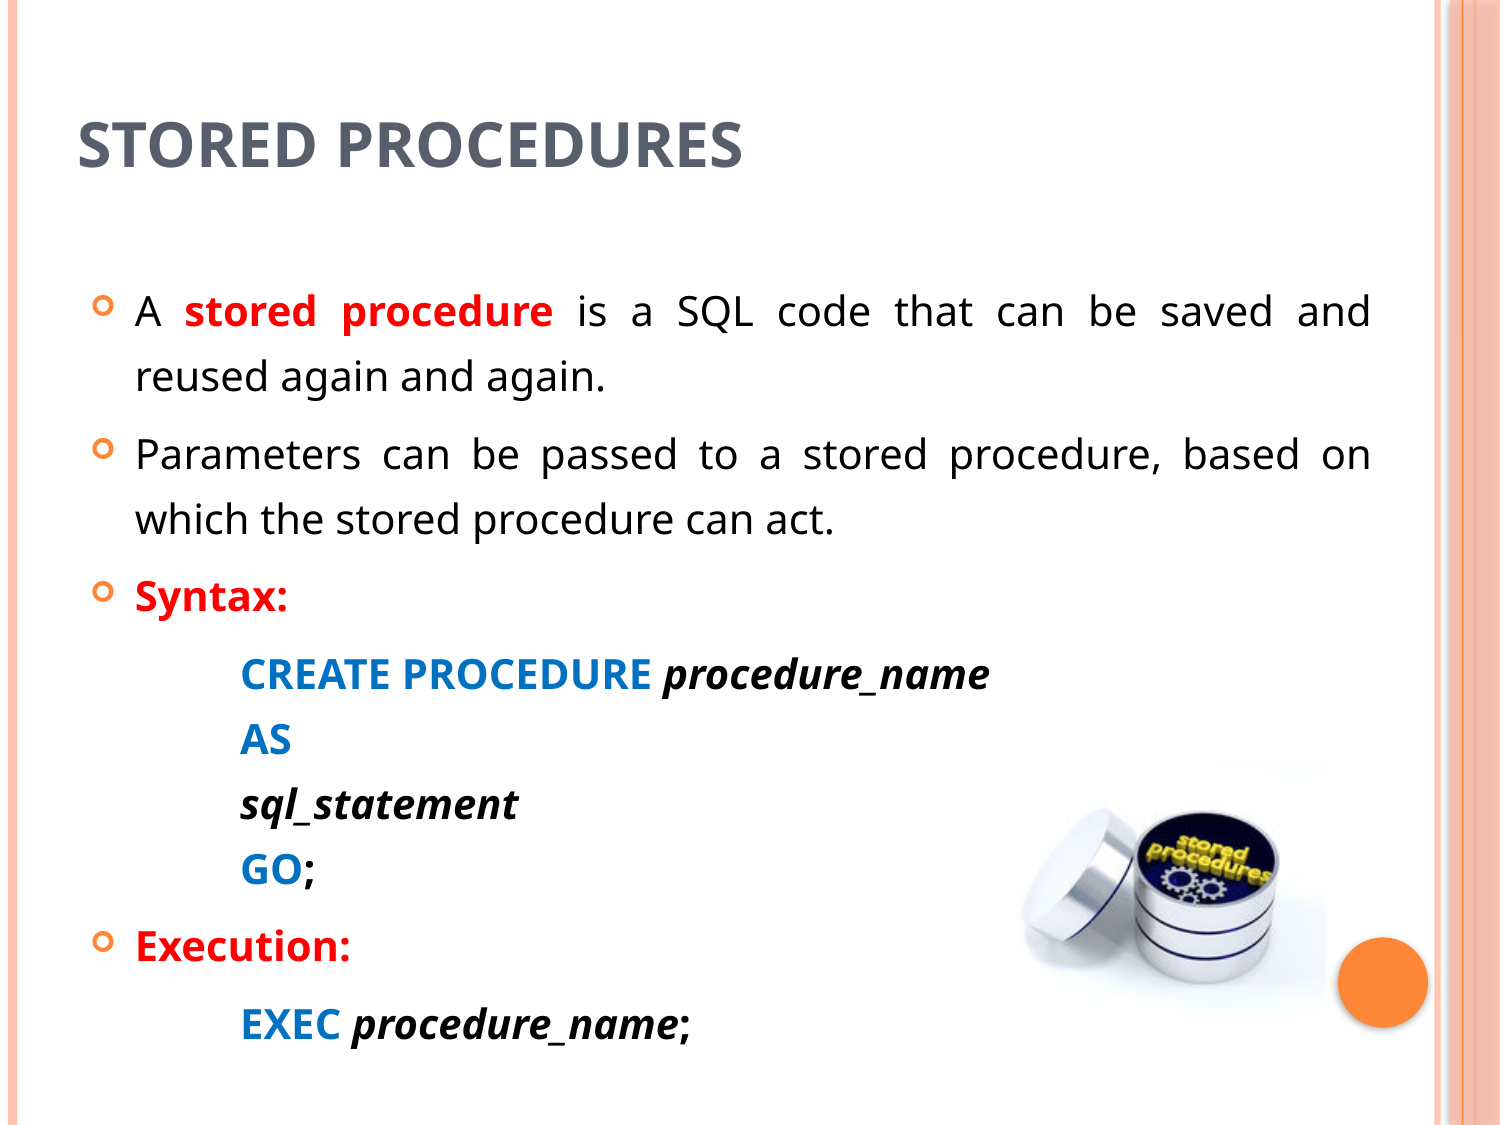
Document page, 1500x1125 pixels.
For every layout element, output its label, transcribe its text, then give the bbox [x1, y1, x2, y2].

picture [991, 761, 1326, 1013]
title Stored Procedures [62, 0, 1288, 188]
list A stored procedure is a SQL code that can be saved and reused again and again. Parameters can be passed to a stored procedure, based on which the stored procedure can act. Syntax: CREATE PROCEDURE procedure_name AS sql_statement GO; Execution: EXEC procedure_name; [75, 262, 1388, 1062]
